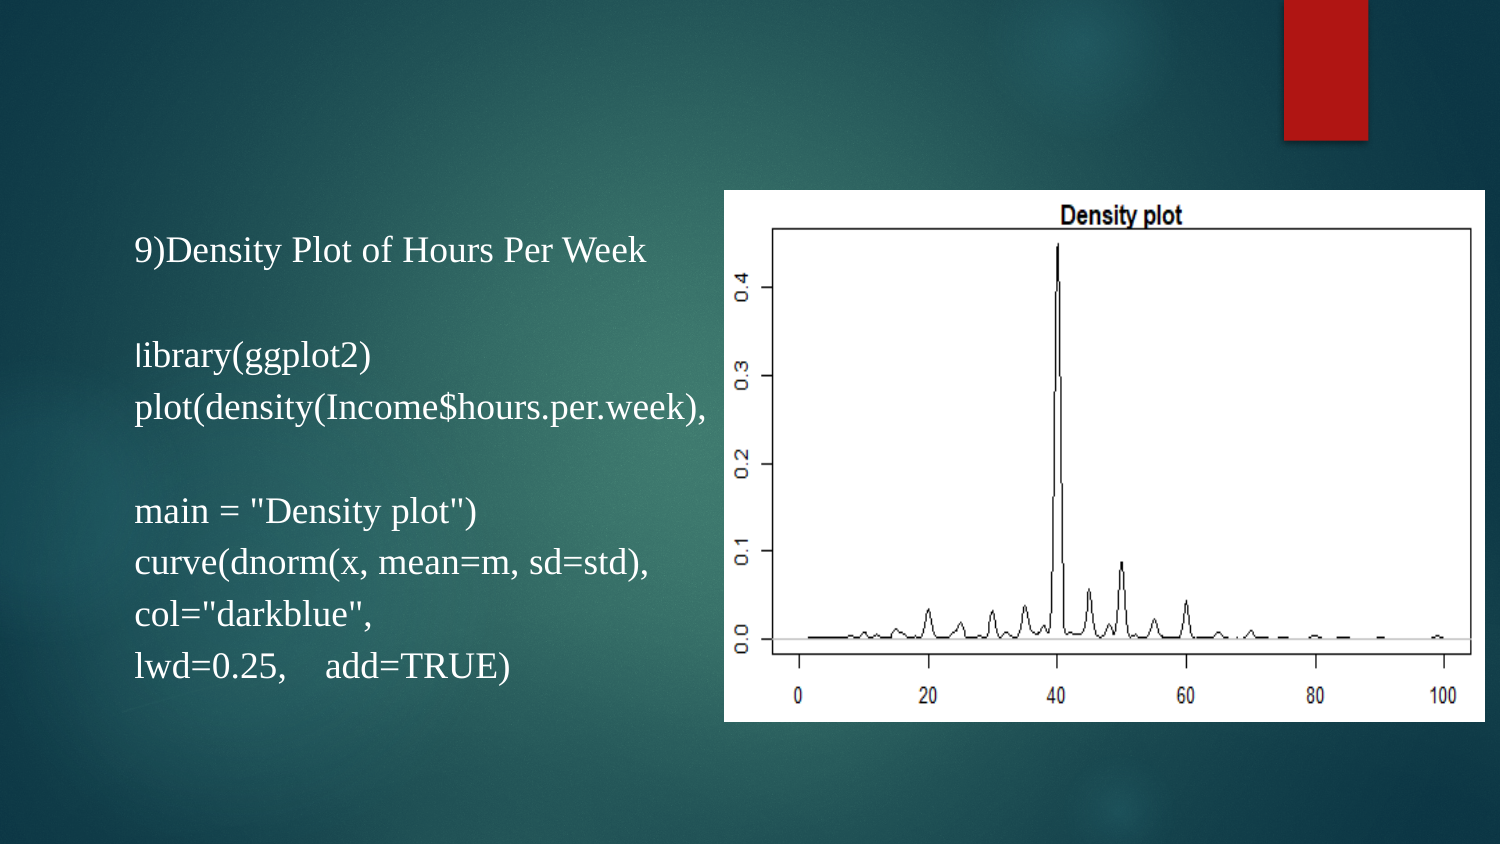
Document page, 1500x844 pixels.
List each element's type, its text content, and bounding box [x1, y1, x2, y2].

list library(ggplot2) plot(density(Income$hours.per.week), main = "Density plot") curve(dnorm(x, mean=m, sd=std), col="darkblue", lwd=0.25, add=TRUE) [119, 308, 718, 680]
title 9)Density Plot of Hours Per Week [119, 210, 718, 298]
picture [0, 0, 1500, 844]
